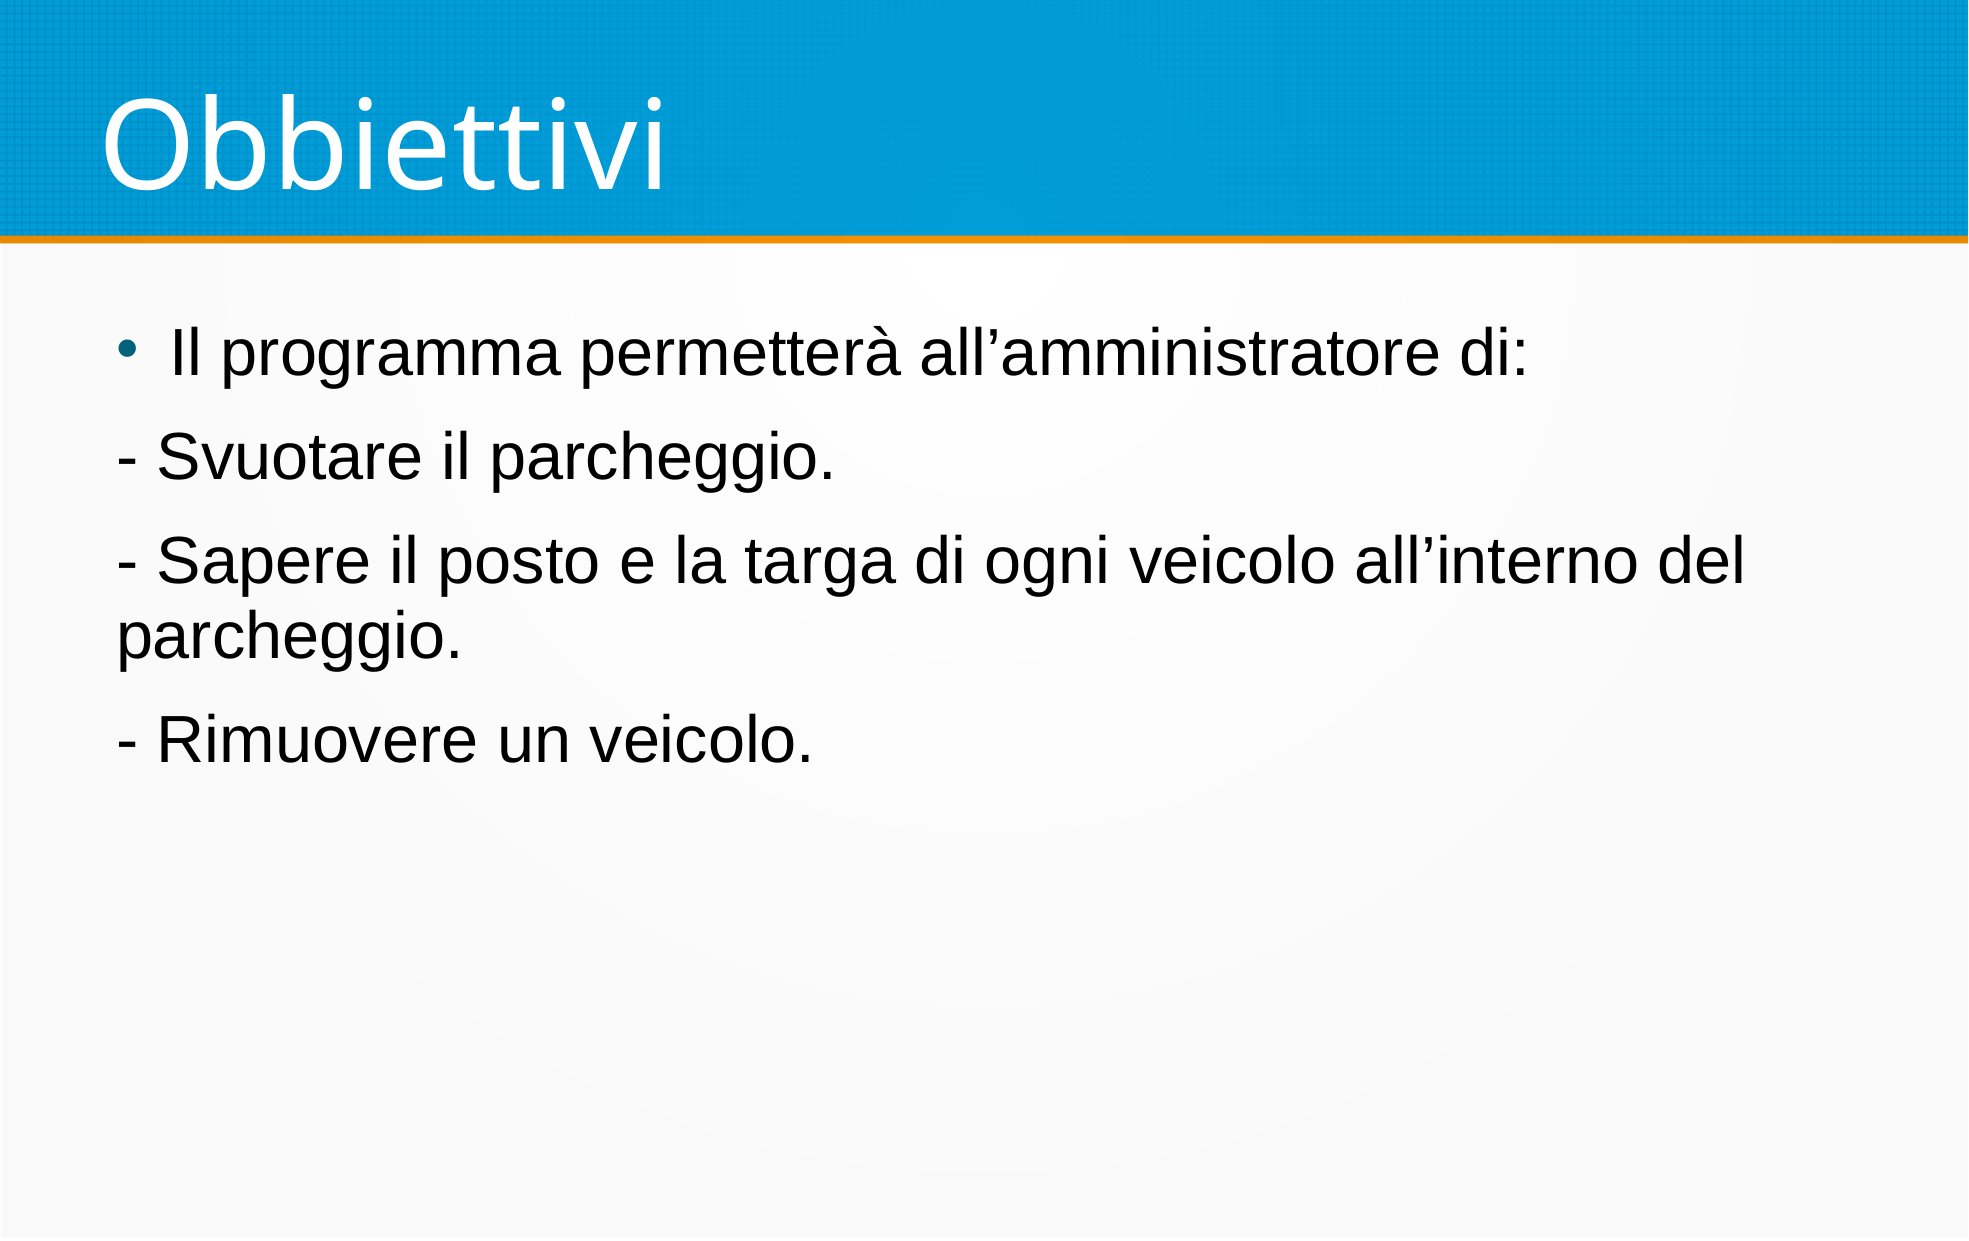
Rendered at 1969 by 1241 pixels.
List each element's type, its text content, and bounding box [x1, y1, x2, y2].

text_box Il programma permetterà all’amministratore di: - Svuotare il parcheggio. - Sapere il posto e la targa di ogni veicolo all’interno del parcheggio. - Rimuovere un veicolo. [98, 314, 1860, 1080]
picture [0, 236, 1969, 1241]
text_box Obbiettivi [98, 19, 1870, 227]
